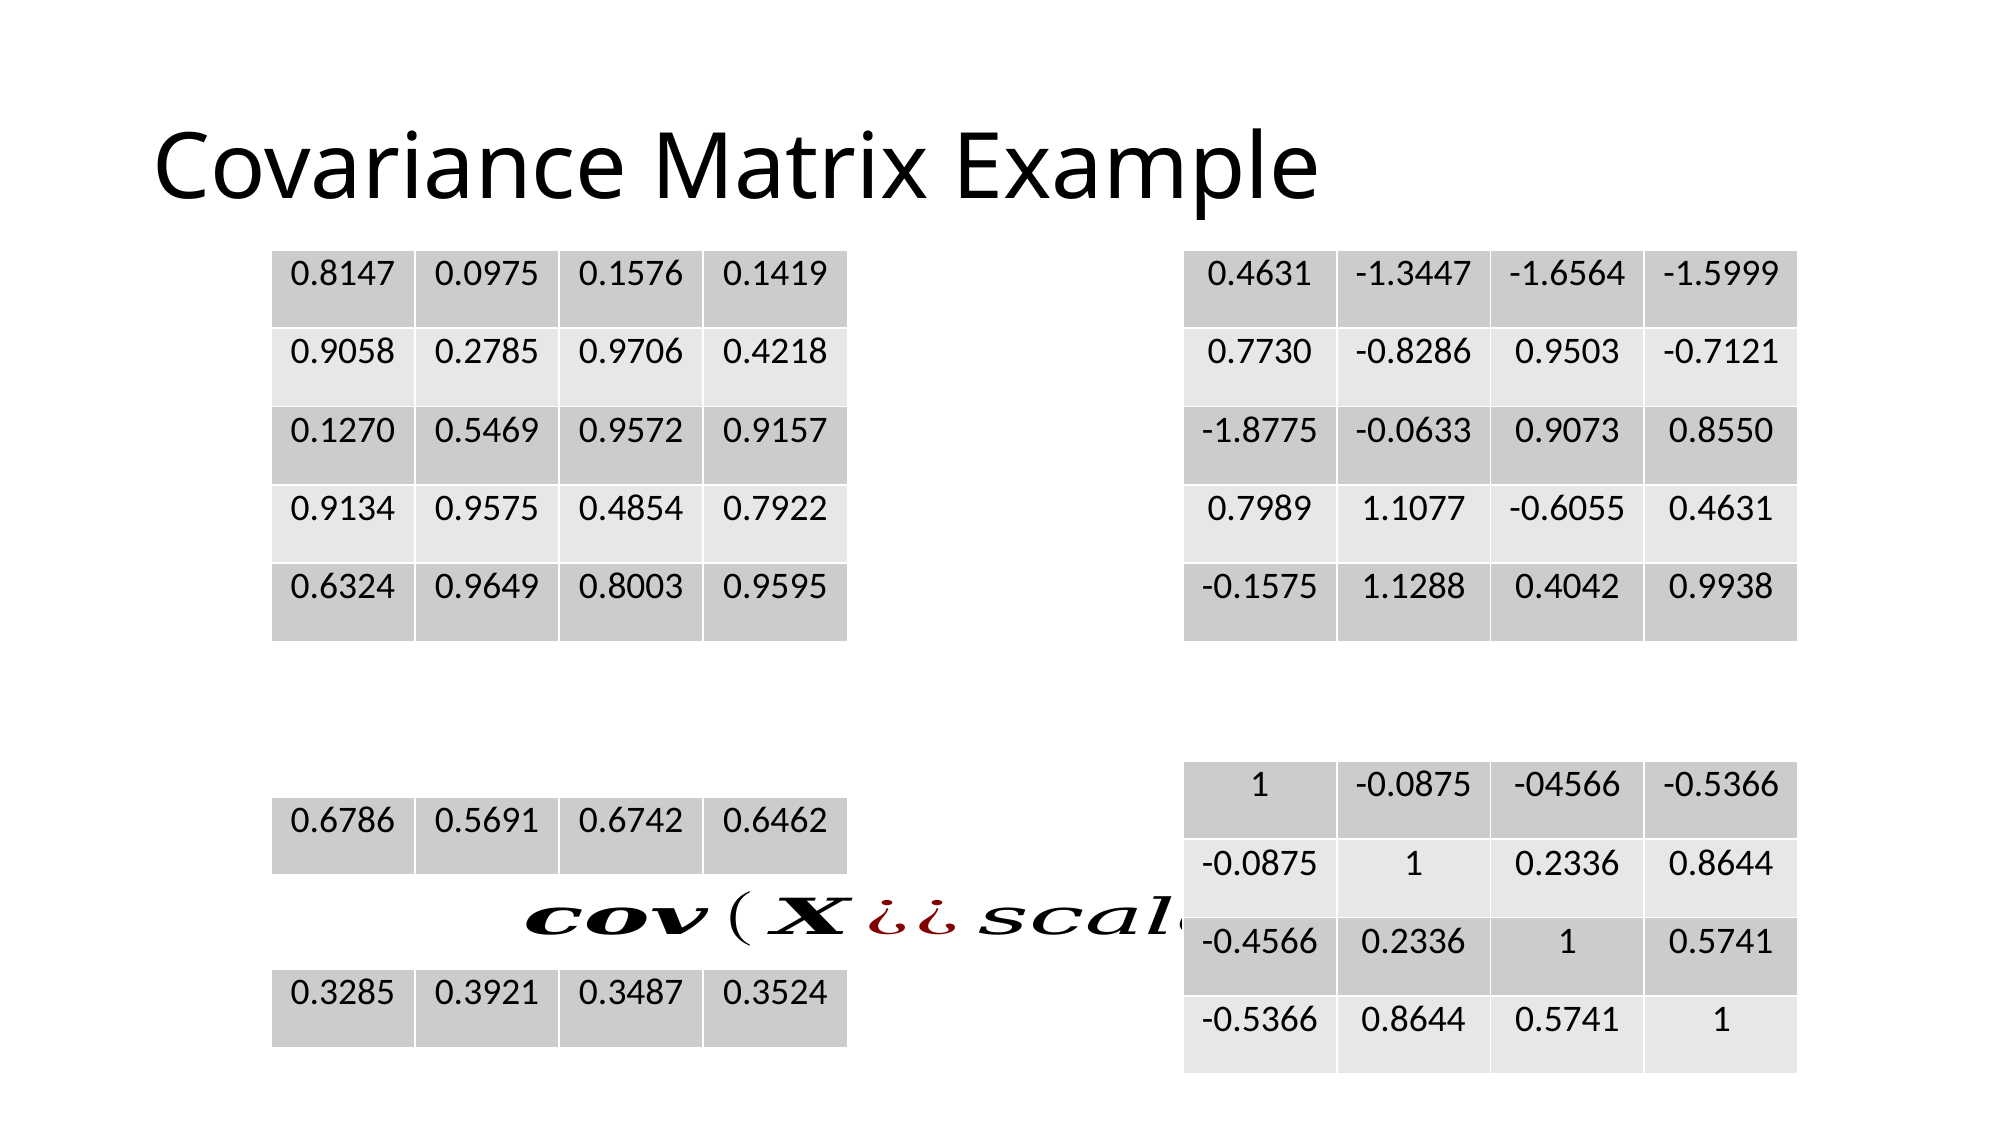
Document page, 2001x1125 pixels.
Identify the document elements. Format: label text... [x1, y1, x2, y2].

table_cell 1 [1645, 997, 1797, 1073]
table_cell 0.9575 [416, 486, 558, 562]
table_cell 0.2336 [1338, 918, 1490, 995]
table_cell 0.9938 [1645, 564, 1797, 641]
table_cell 1.1288 [1338, 564, 1490, 641]
table_cell -0.5366 [1184, 997, 1336, 1073]
table_cell 0.8550 [1645, 407, 1797, 484]
table_cell -1.8775 [1184, 407, 1336, 484]
table_header 0.6742 [560, 798, 702, 874]
table_header -0.0875 [1338, 762, 1490, 838]
table_header 0.3921 [416, 970, 558, 1047]
table_cell 1 [1338, 840, 1490, 917]
table_cell 0.5741 [1645, 918, 1797, 995]
table_header 0.8147 [272, 251, 414, 327]
table_cell 0.9058 [272, 329, 414, 406]
table_cell 0.4218 [704, 329, 847, 406]
table_header 0.3285 [272, 970, 414, 1047]
table_header -1.6564 [1491, 251, 1643, 327]
table_cell 0.9503 [1491, 329, 1643, 406]
table_header -04566 [1491, 762, 1643, 838]
table_cell 0.8644 [1645, 840, 1797, 917]
table_cell 0.2336 [1491, 840, 1643, 917]
table_cell 0.2785 [416, 329, 558, 406]
table_header -1.5999 [1645, 251, 1797, 327]
table_header 0.3487 [560, 970, 702, 1047]
table_header 0.3524 [704, 970, 847, 1047]
table_cell -0.6055 [1491, 486, 1643, 562]
table_cell 1.1077 [1338, 486, 1490, 562]
table_cell 0.9157 [704, 407, 847, 484]
table_header 1 [1184, 762, 1336, 838]
table_cell -0.8286 [1338, 329, 1490, 406]
table_cell 0.7989 [1184, 486, 1336, 562]
table_cell -0.7121 [1645, 329, 1797, 406]
title Covariance Matrix Example [137, 59, 1863, 278]
table_cell -0.0633 [1338, 407, 1490, 484]
table_cell 0.1270 [272, 407, 414, 484]
table_cell 0.9595 [704, 564, 847, 641]
table_cell -0.4566 [1184, 918, 1336, 995]
table_header 0.1576 [560, 251, 702, 327]
table_header 0.4631 [1184, 251, 1336, 327]
table_cell 0.7730 [1184, 329, 1336, 406]
table_cell -0.1575 [1184, 564, 1336, 641]
table_header -1.3447 [1338, 251, 1490, 327]
table_cell 0.4854 [560, 486, 702, 562]
table_header 0.5691 [416, 798, 558, 874]
table_cell 0.6324 [272, 564, 414, 641]
table_cell 0.5741 [1491, 997, 1643, 1073]
table_cell 0.5469 [416, 407, 558, 484]
table_cell 0.8003 [560, 564, 702, 641]
table_cell 0.4631 [1645, 486, 1797, 562]
table_cell 0.9134 [272, 486, 414, 562]
table_header 0.0975 [416, 251, 558, 327]
table_cell -0.0875 [1184, 840, 1336, 917]
table_cell 0.9572 [560, 407, 702, 484]
table_cell 0.8644 [1338, 997, 1490, 1073]
table_cell 0.7922 [704, 486, 847, 562]
table_header 0.6462 [704, 798, 847, 874]
table_header 0.6786 [272, 798, 414, 874]
table_header -0.5366 [1645, 762, 1797, 838]
table_cell 0.9649 [416, 564, 558, 641]
table_cell 0.4042 [1491, 564, 1643, 641]
table_cell 1 [1491, 918, 1643, 995]
table_cell 0.9706 [560, 329, 702, 406]
table_cell 0.9073 [1491, 407, 1643, 484]
table_header 0.1419 [704, 251, 847, 327]
